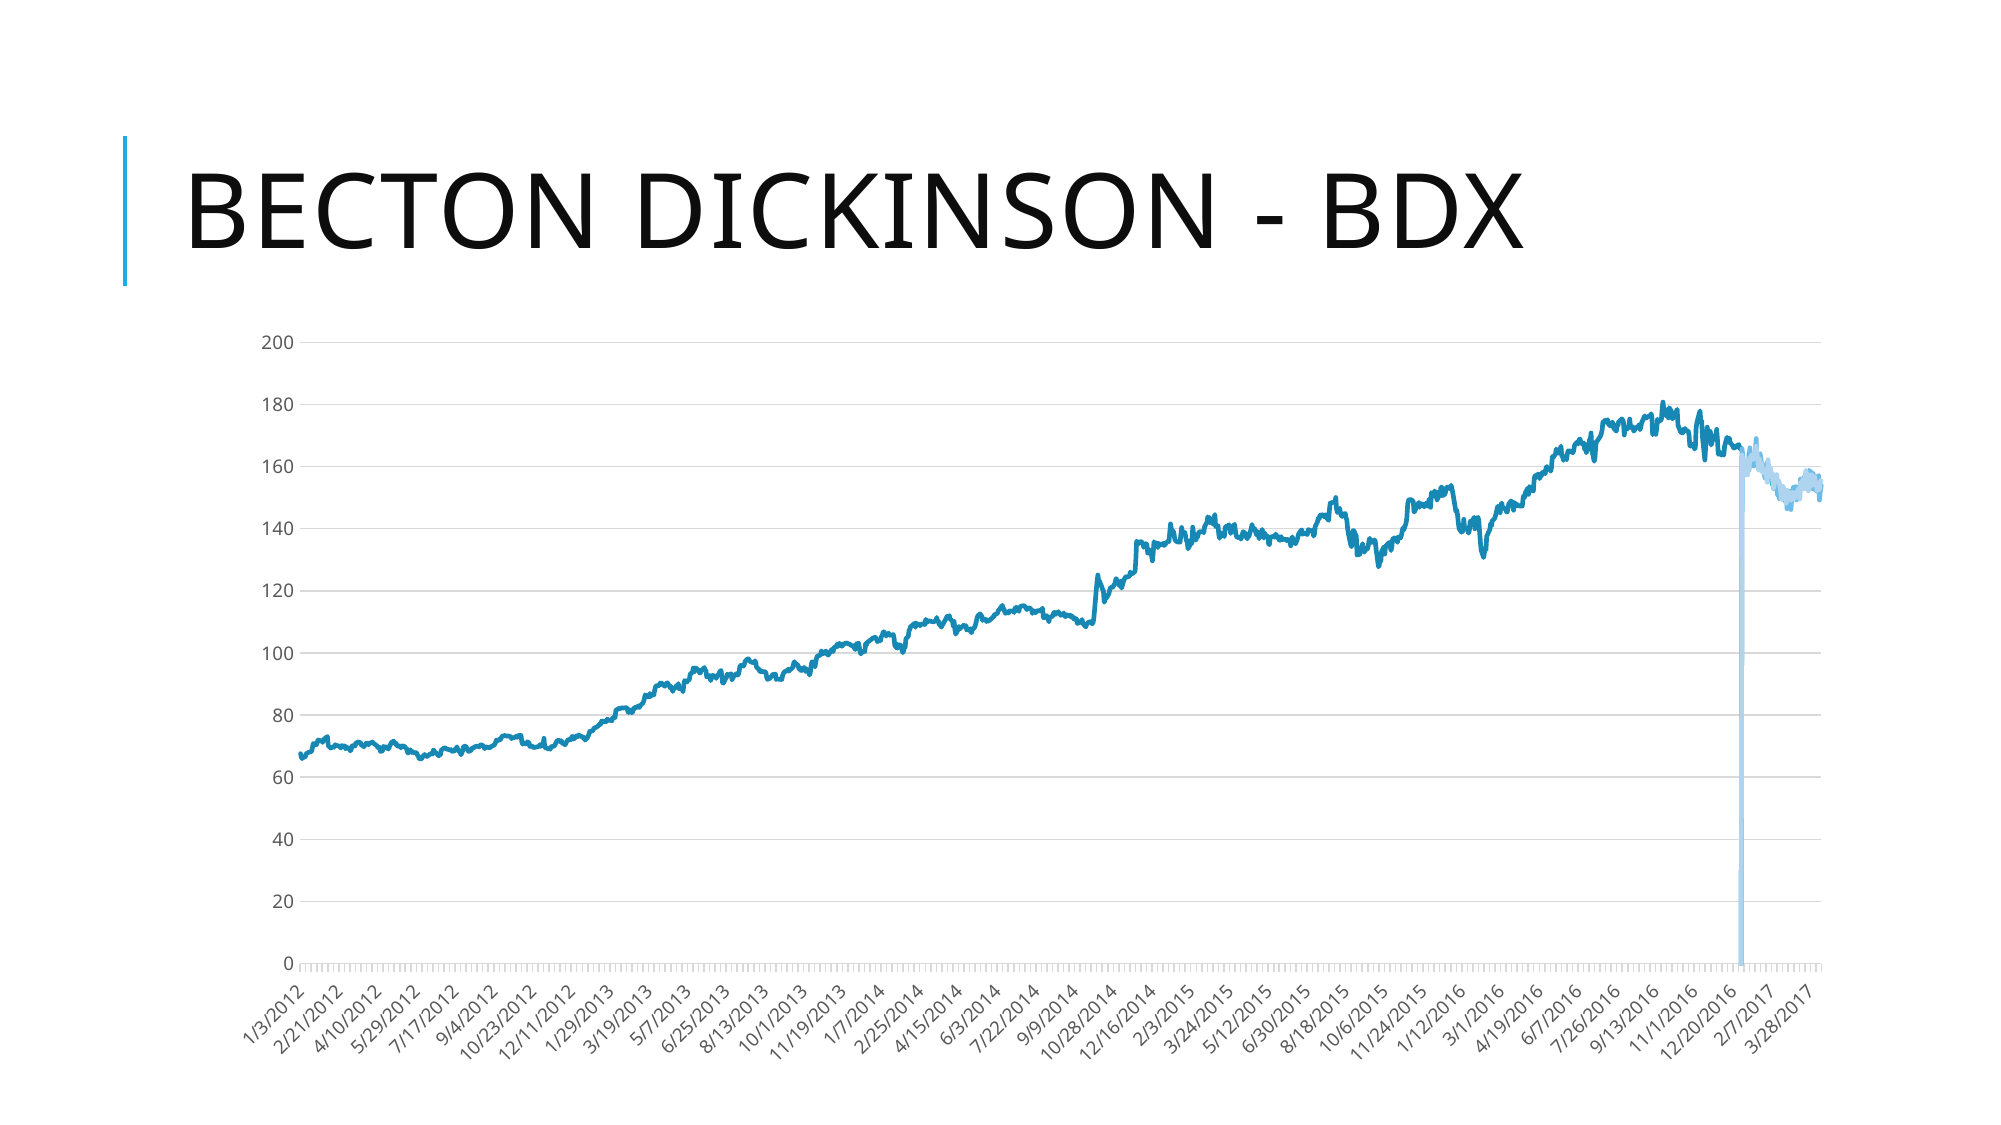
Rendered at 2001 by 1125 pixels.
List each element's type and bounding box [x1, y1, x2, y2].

title [168, 96, 1763, 342]
chart [202, 313, 1855, 1084]
